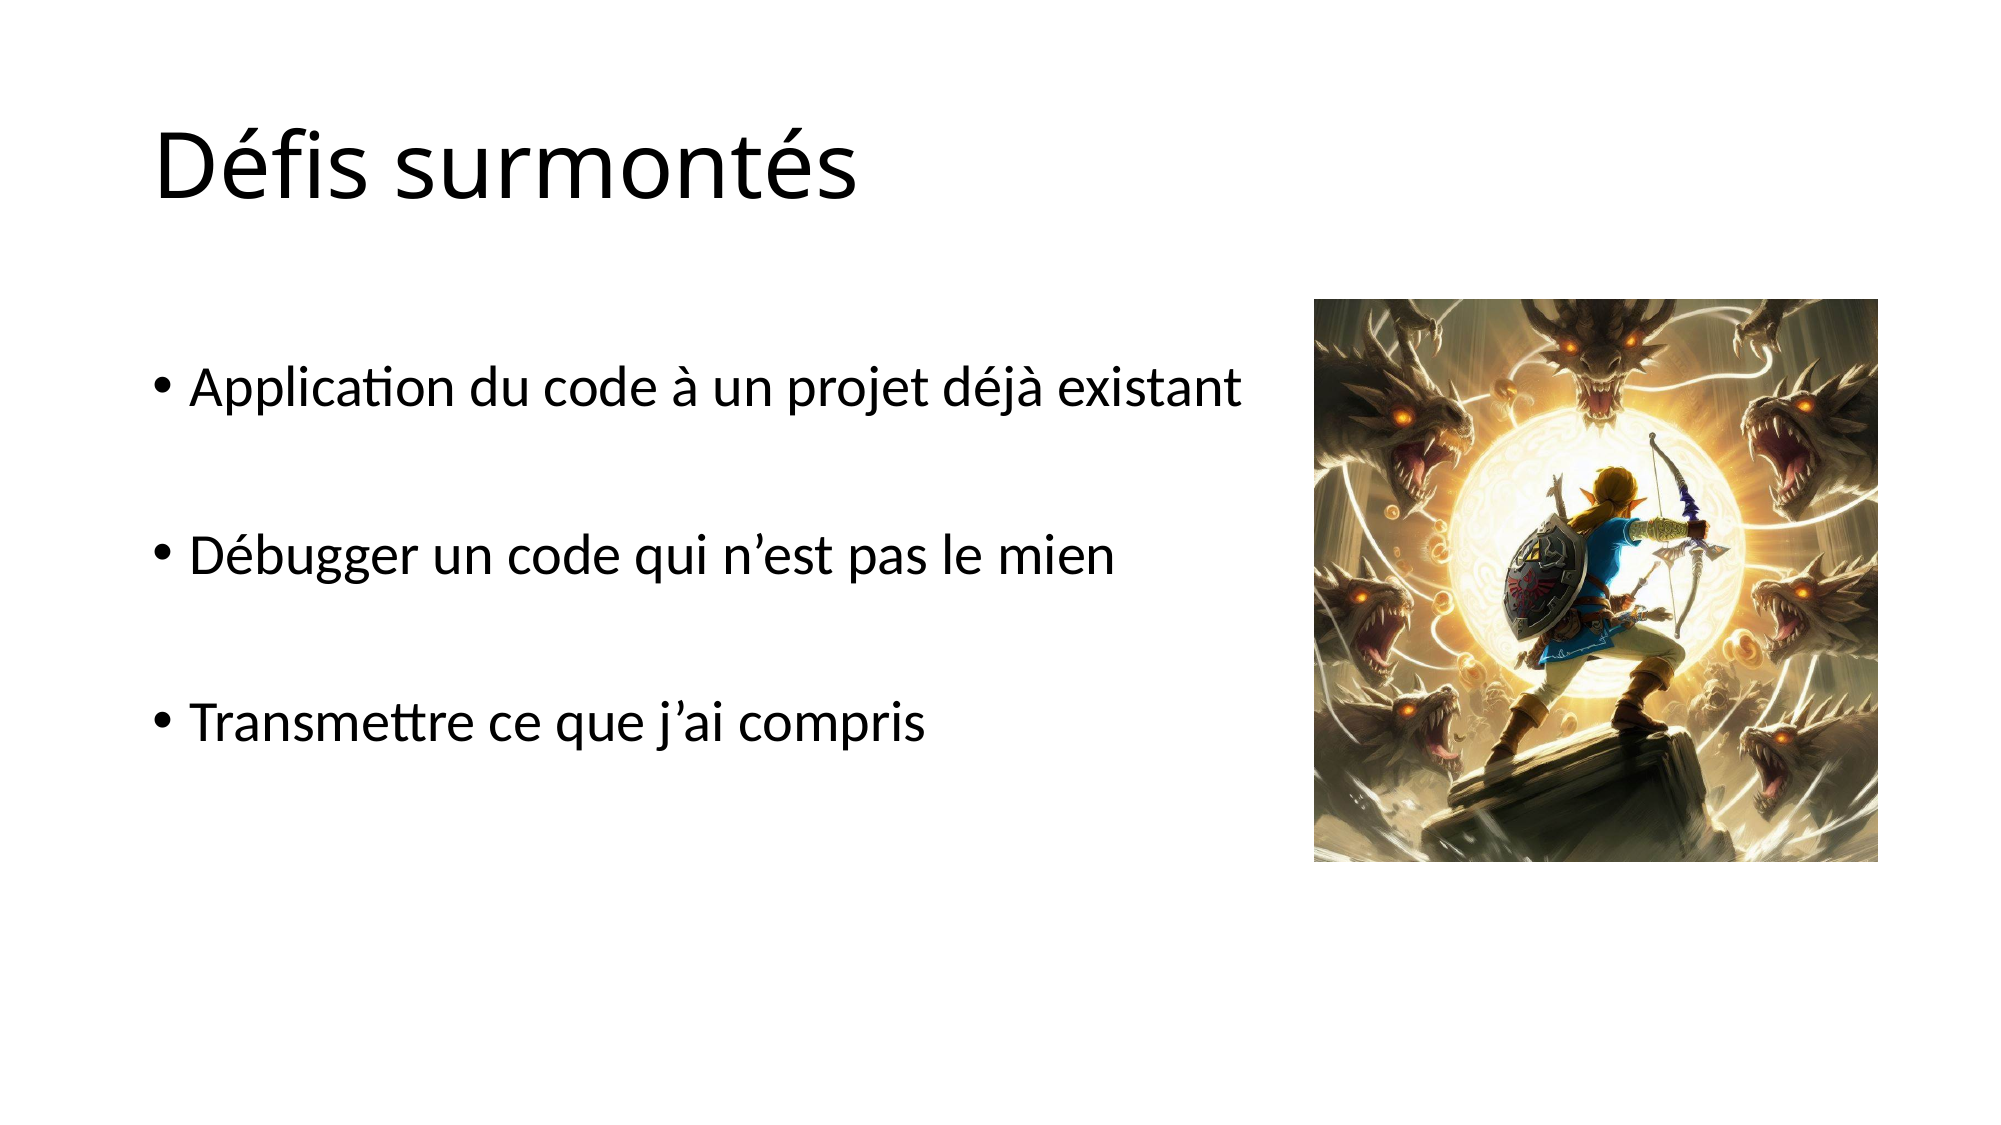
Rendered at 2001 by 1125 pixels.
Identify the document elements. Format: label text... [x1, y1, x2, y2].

picture [1314, 299, 1878, 862]
list Application du code à un projet déjà existant Débugger un code qui n’est pas le mien Transmettre ce que j’ai compris [137, 349, 1270, 776]
title Défis surmontés [137, 59, 1863, 278]
